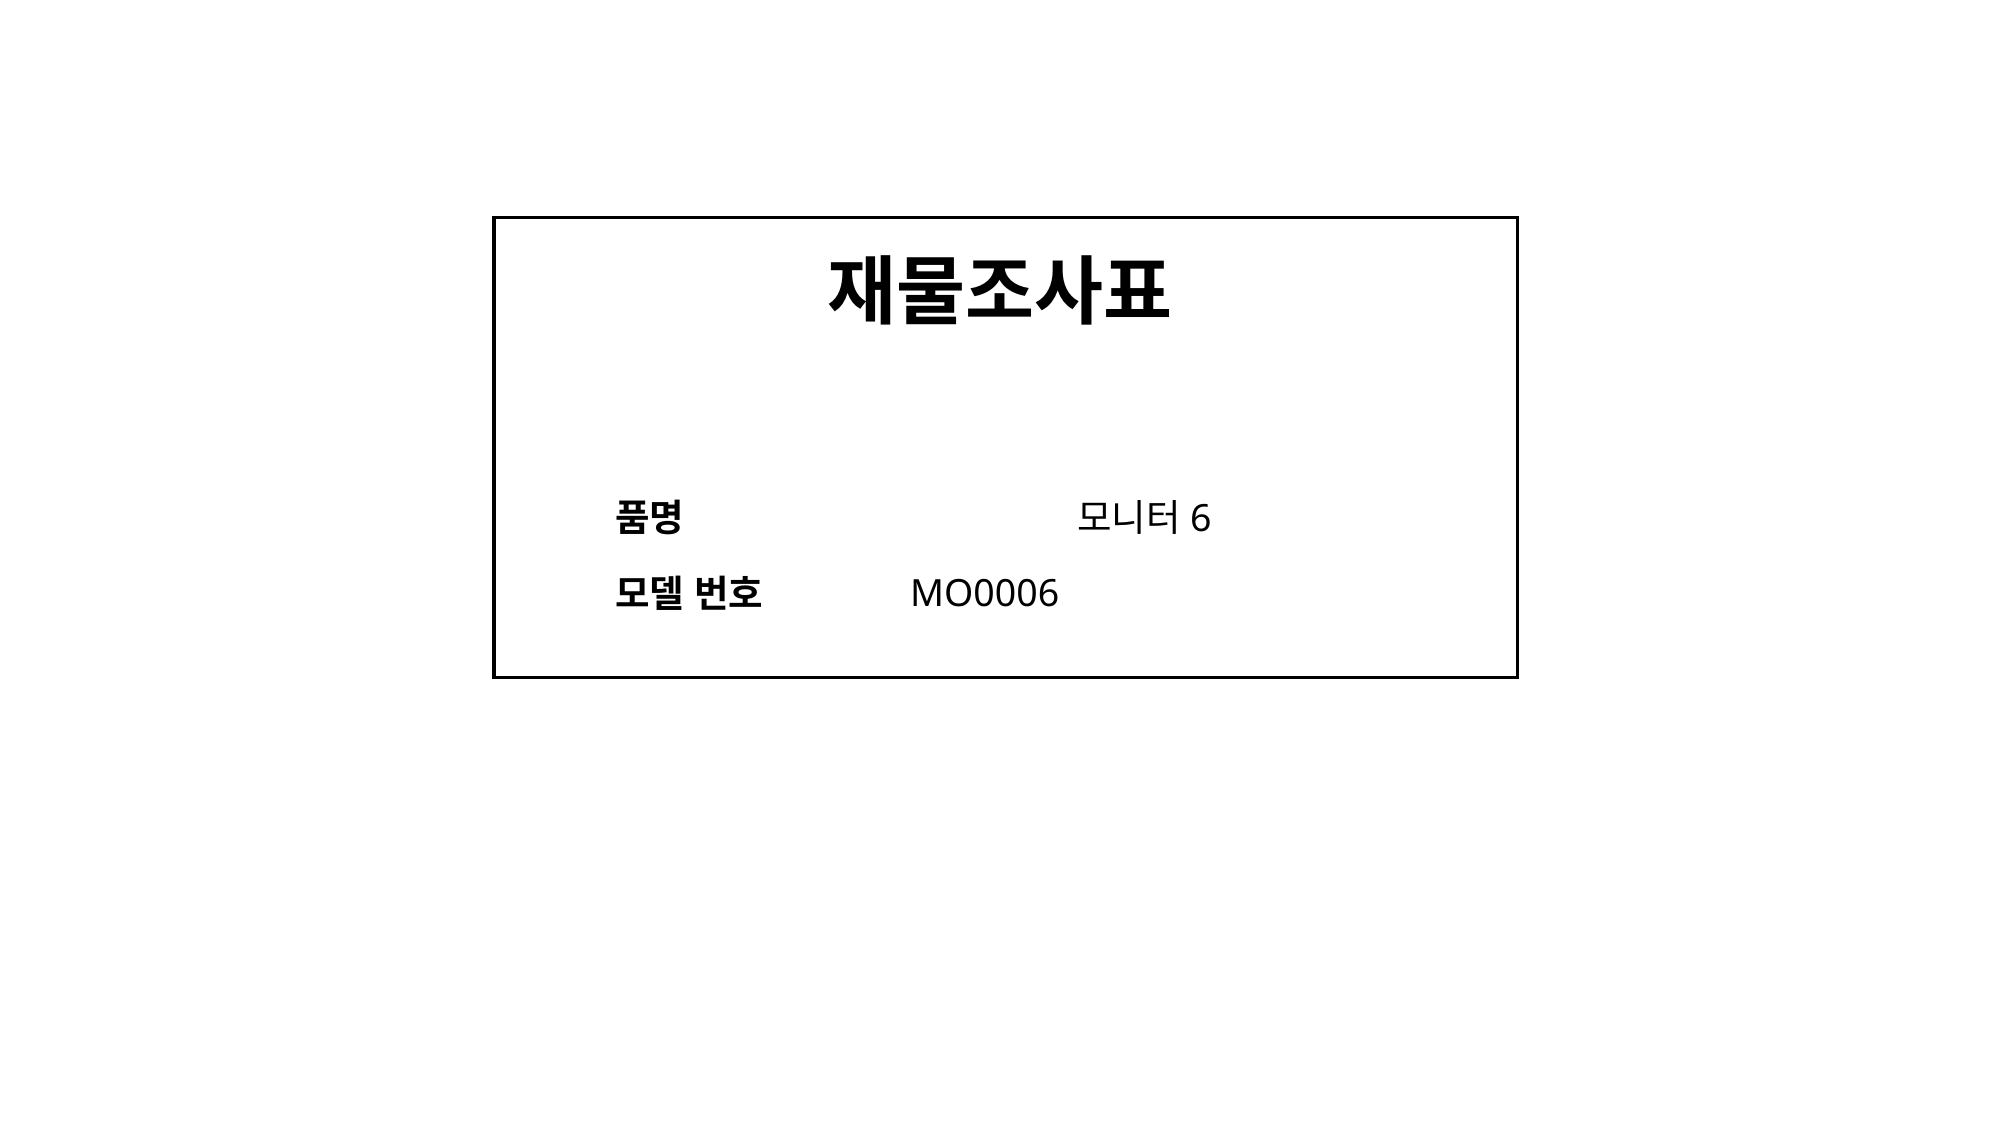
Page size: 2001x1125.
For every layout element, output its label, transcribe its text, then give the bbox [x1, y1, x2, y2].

text_box 모니터6 [1062, 486, 1227, 547]
text_box 품명 [600, 486, 820, 547]
text_box 재물조사표 [812, 235, 1188, 341]
text_box [492, 216, 1519, 679]
text_box MO0006 [895, 561, 1394, 622]
text_box 모델 번호 [600, 562, 820, 623]
